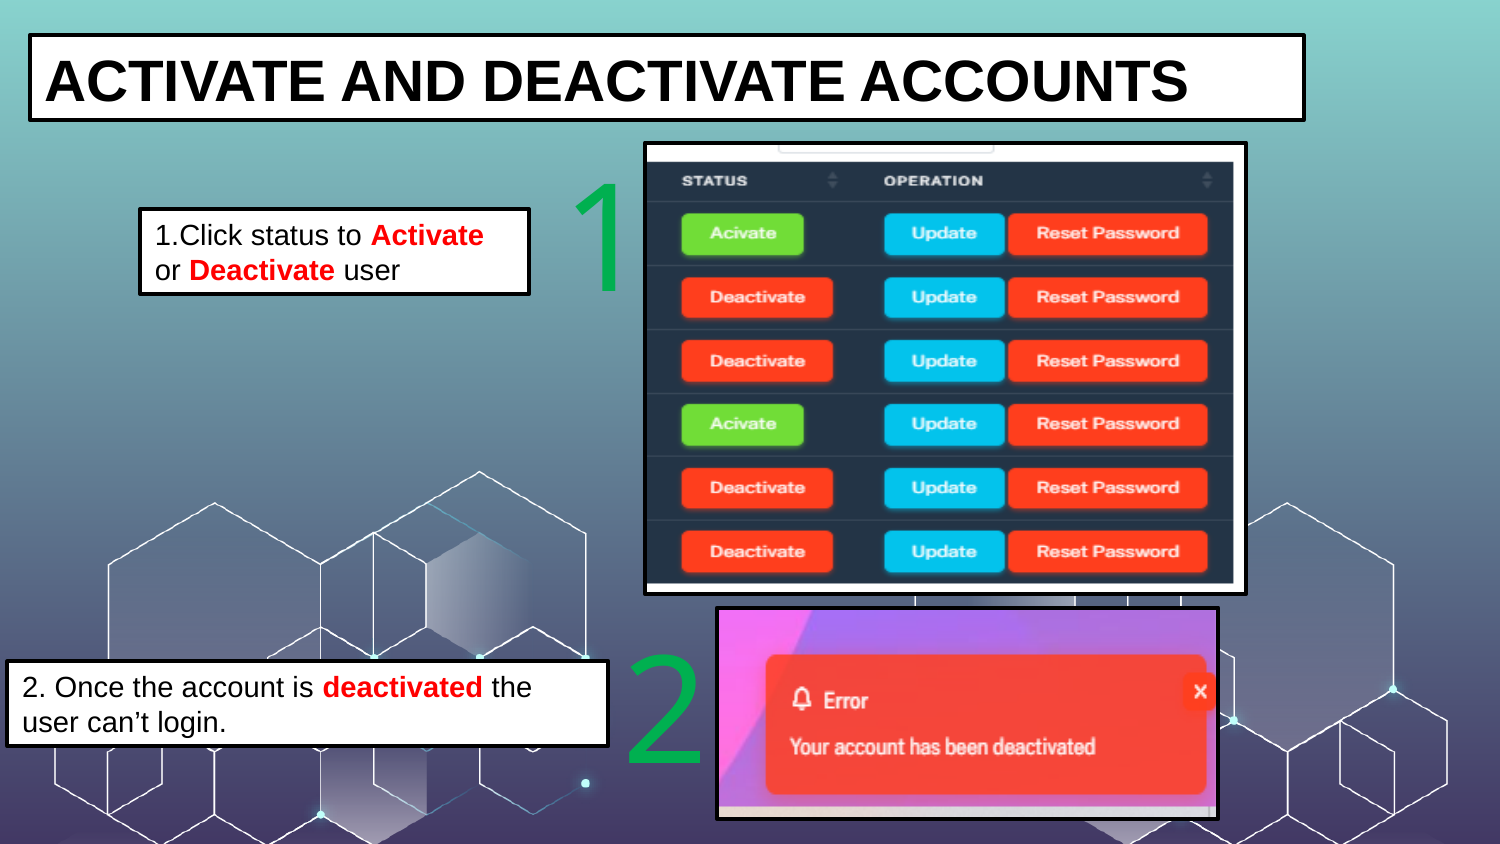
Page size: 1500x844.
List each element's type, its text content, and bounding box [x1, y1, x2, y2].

picture [646, 144, 1245, 592]
text_box 1.Click status to Activate or Deactivate user [138, 207, 531, 296]
text_box 2. Once the account is deactivated the user can’t login. [5, 659, 607, 748]
picture [0, 470, 624, 844]
picture [876, 470, 1500, 844]
text_box ACTIVATE AND DEACTIVATE ACCOUNTS [28, 33, 1306, 122]
text_box 2 [607, 605, 727, 801]
picture [718, 609, 1217, 817]
text_box 1 [547, 133, 667, 329]
